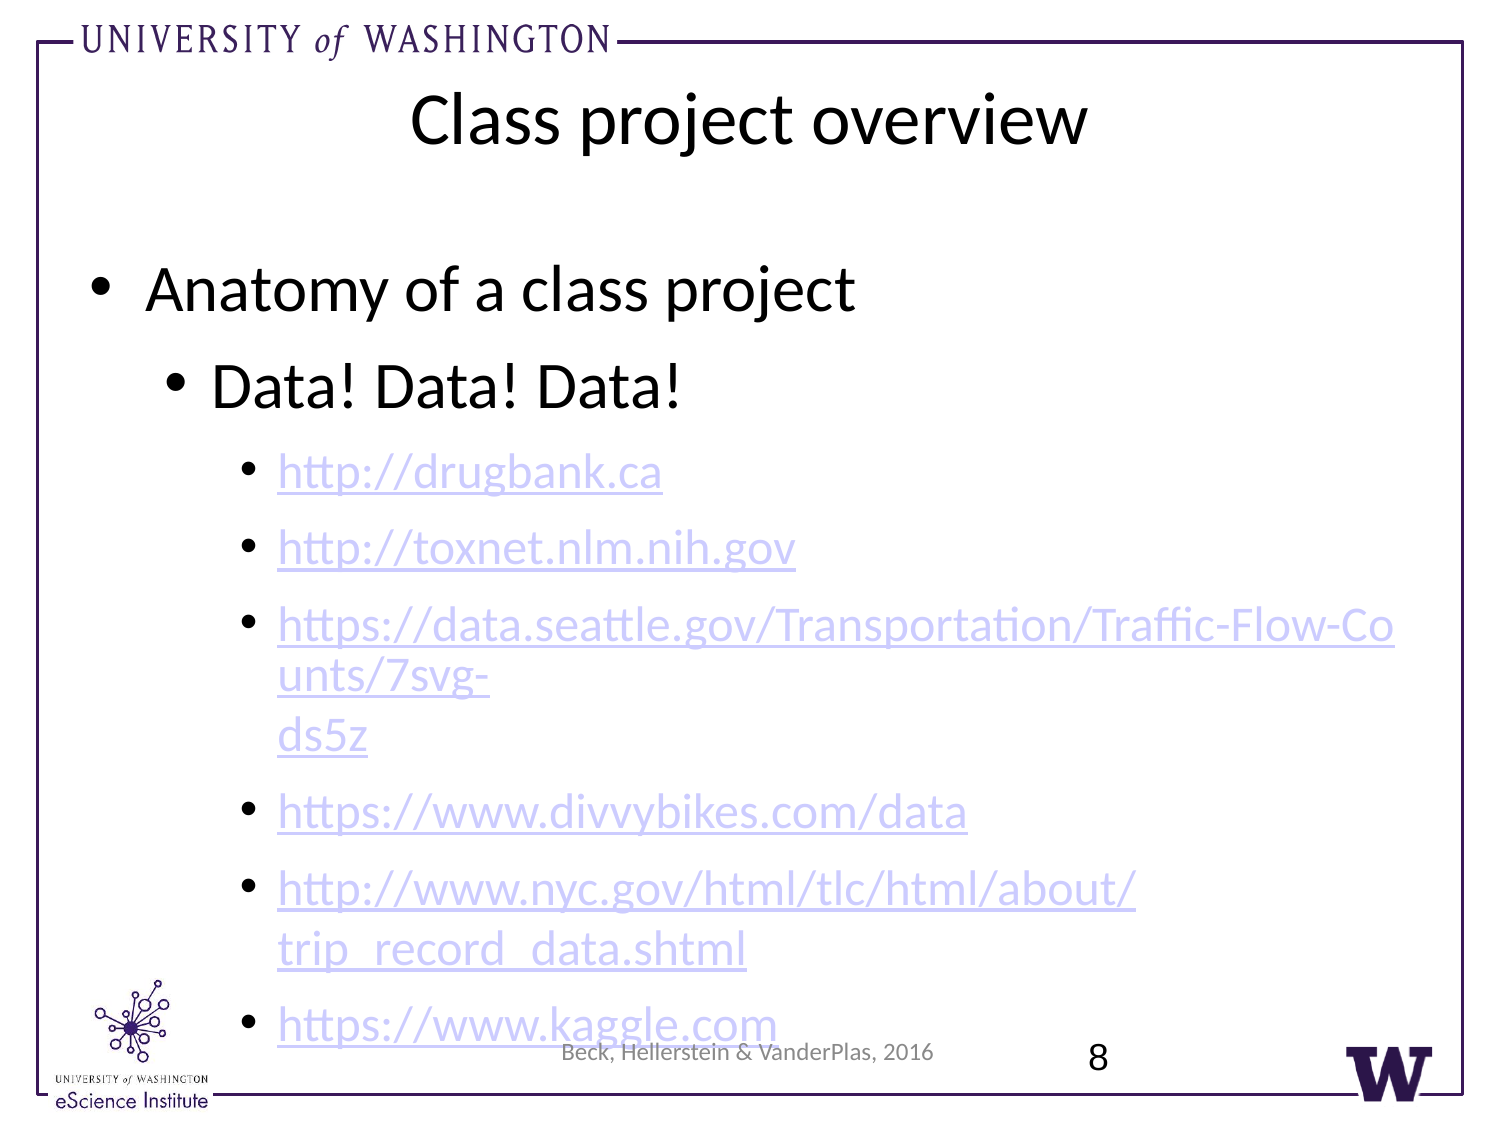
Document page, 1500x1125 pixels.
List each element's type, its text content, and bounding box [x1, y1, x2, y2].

picture [81, 24, 609, 61]
picture [1339, 1041, 1438, 1107]
text_box Class project overview [74, 62, 1425, 200]
footer Beck, Hellerstein & VanderPlas, 2016 [510, 1027, 986, 1088]
text_box Anatomy of a class project Data! Data! Data! http://drugbank.ca http://toxnet.nlm.nih.gov https://data.seattle.gov/Transportation/Traffic-Flow-Counts/7svg-ds5z https://www.divvybikes.com/data http://www.nyc.gov/html/tlc/html/about/trip_record_data.shtml https://www.kaggle.com [74, 237, 1425, 948]
text_box 8 [1073, 1024, 1300, 1085]
picture [48, 978, 213, 1113]
